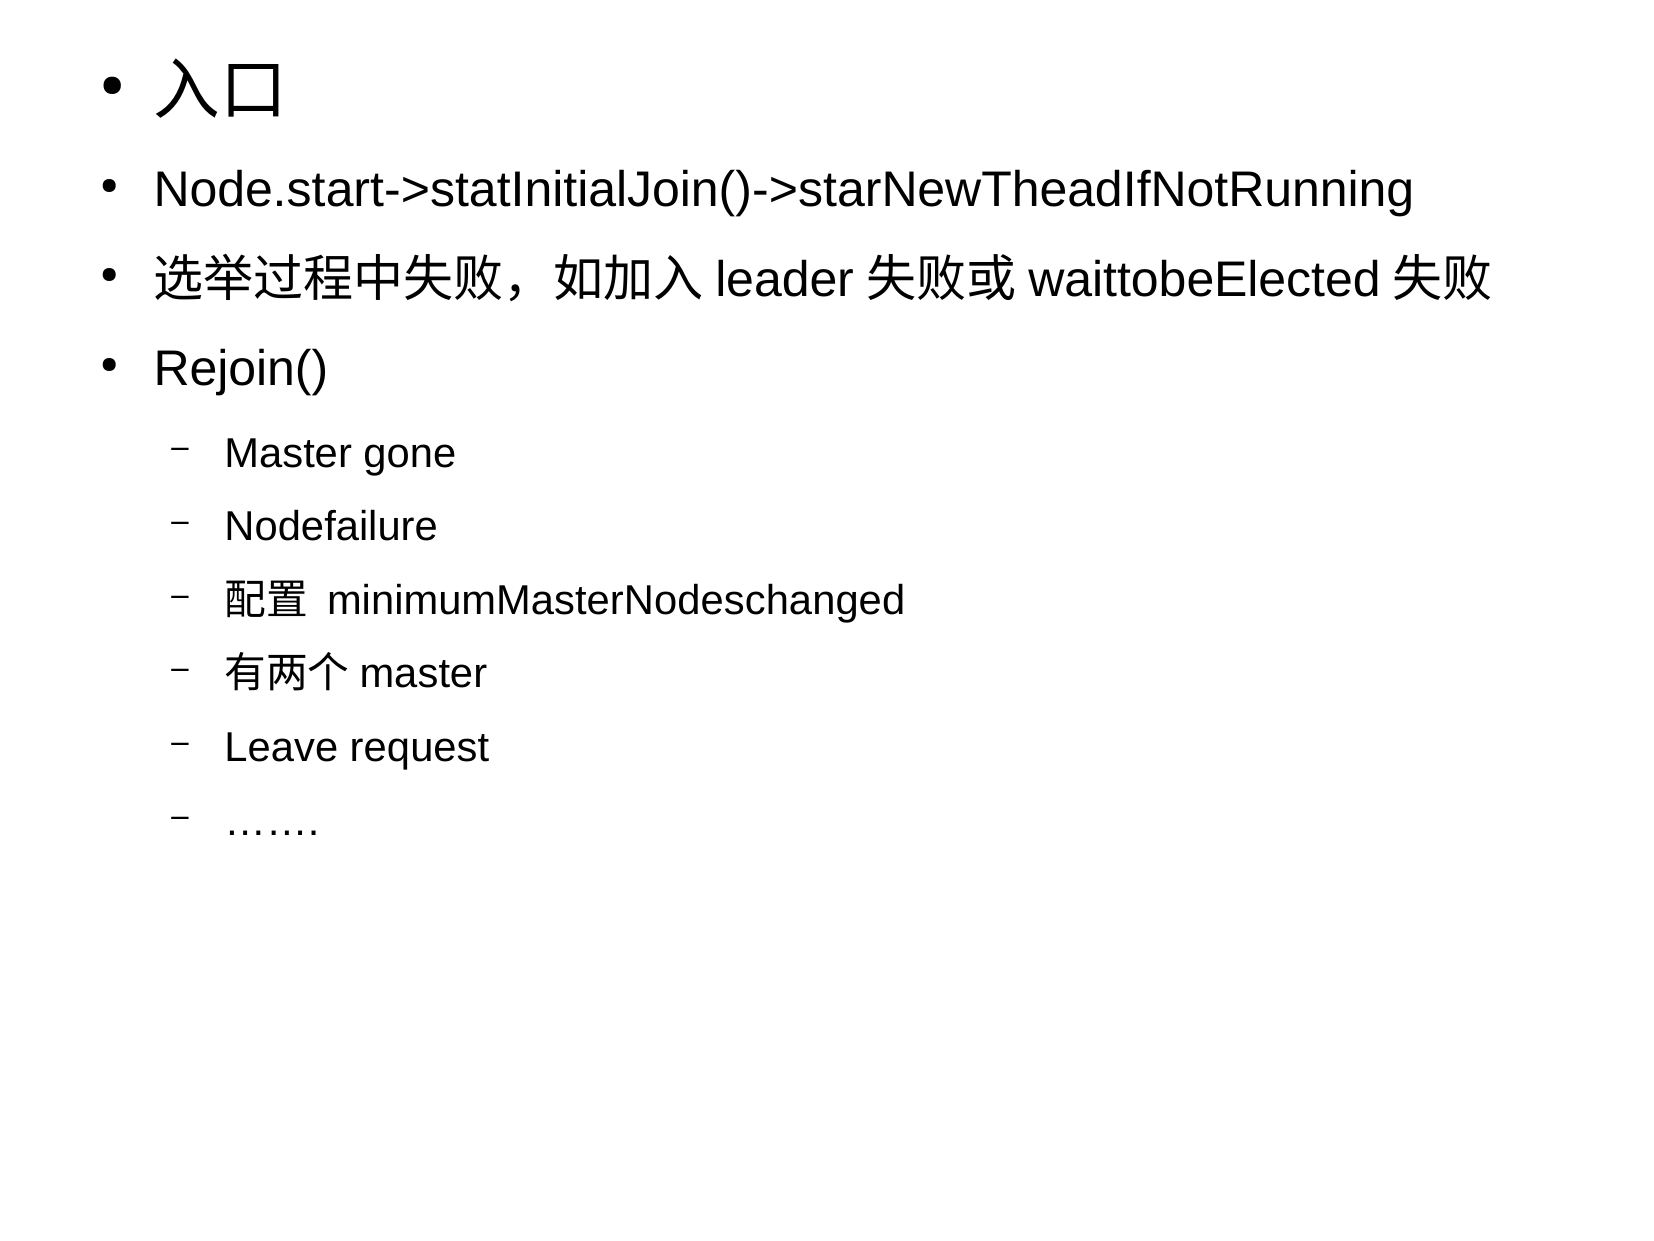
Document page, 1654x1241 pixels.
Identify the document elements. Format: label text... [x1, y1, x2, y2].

list 入口 Node.start->statInitialJoin()->starNewTheadIfNotRunning 选举过程中失败，如加入leader失败或waittobeElected失败 Rejoin() Master gone Nodefailure 配置 minimumMasterNodeschanged 有两个master Leave request ……. [82, 47, 1571, 1010]
